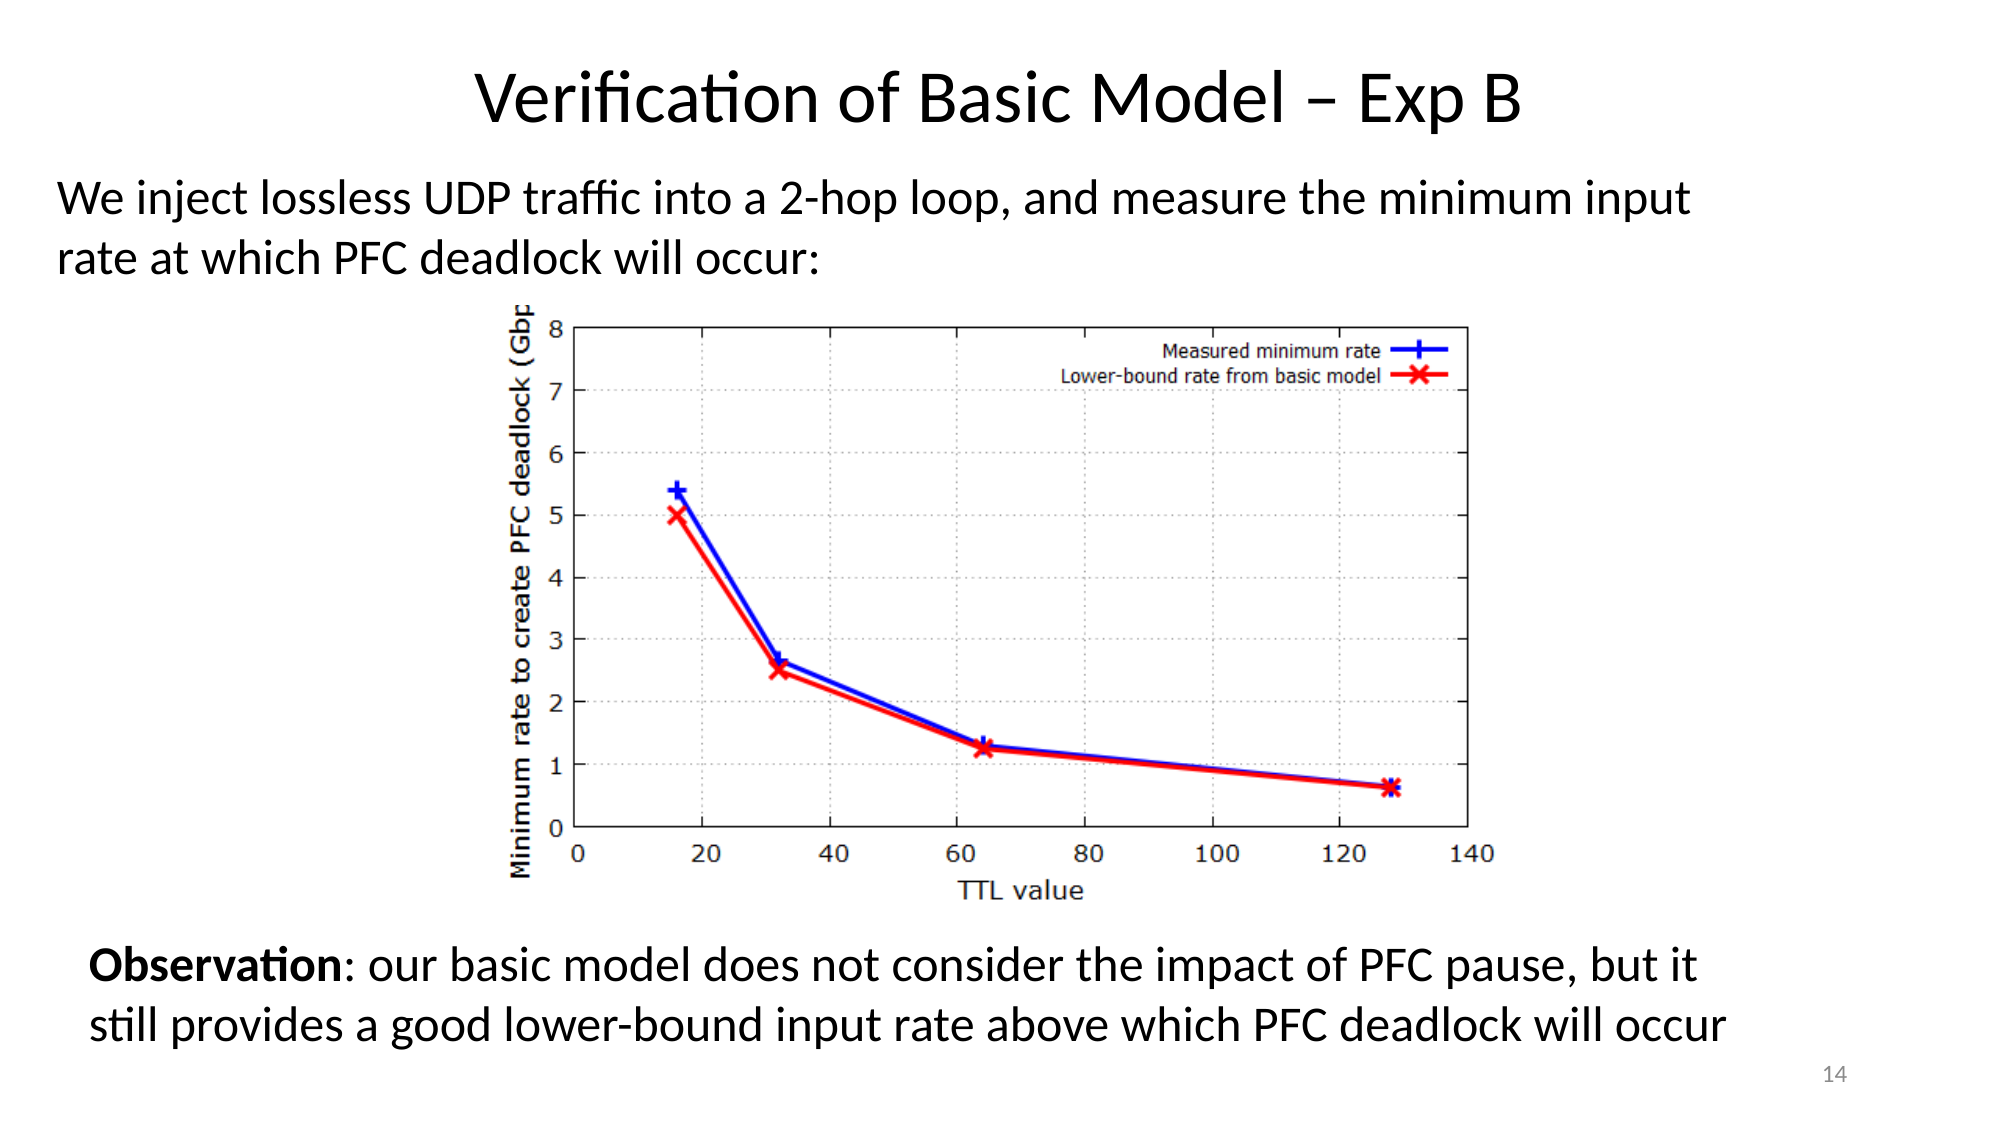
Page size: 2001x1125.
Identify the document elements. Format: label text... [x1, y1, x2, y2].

picture [499, 305, 1500, 906]
text_box Observation: our basic model does not consider the impact of PFC pause, but it still provides a good lower-bound input rate above which PFC deadlock will occur [74, 923, 1761, 1059]
text_box Verification of Basic Model – Exp B [74, 39, 1926, 145]
text_box We inject lossless UDP traffic into a 2-hop loop, and measure the minimum input rate at which PFC deadlock will occur: [42, 156, 1729, 352]
slide_number 14 [1412, 1042, 1863, 1103]
